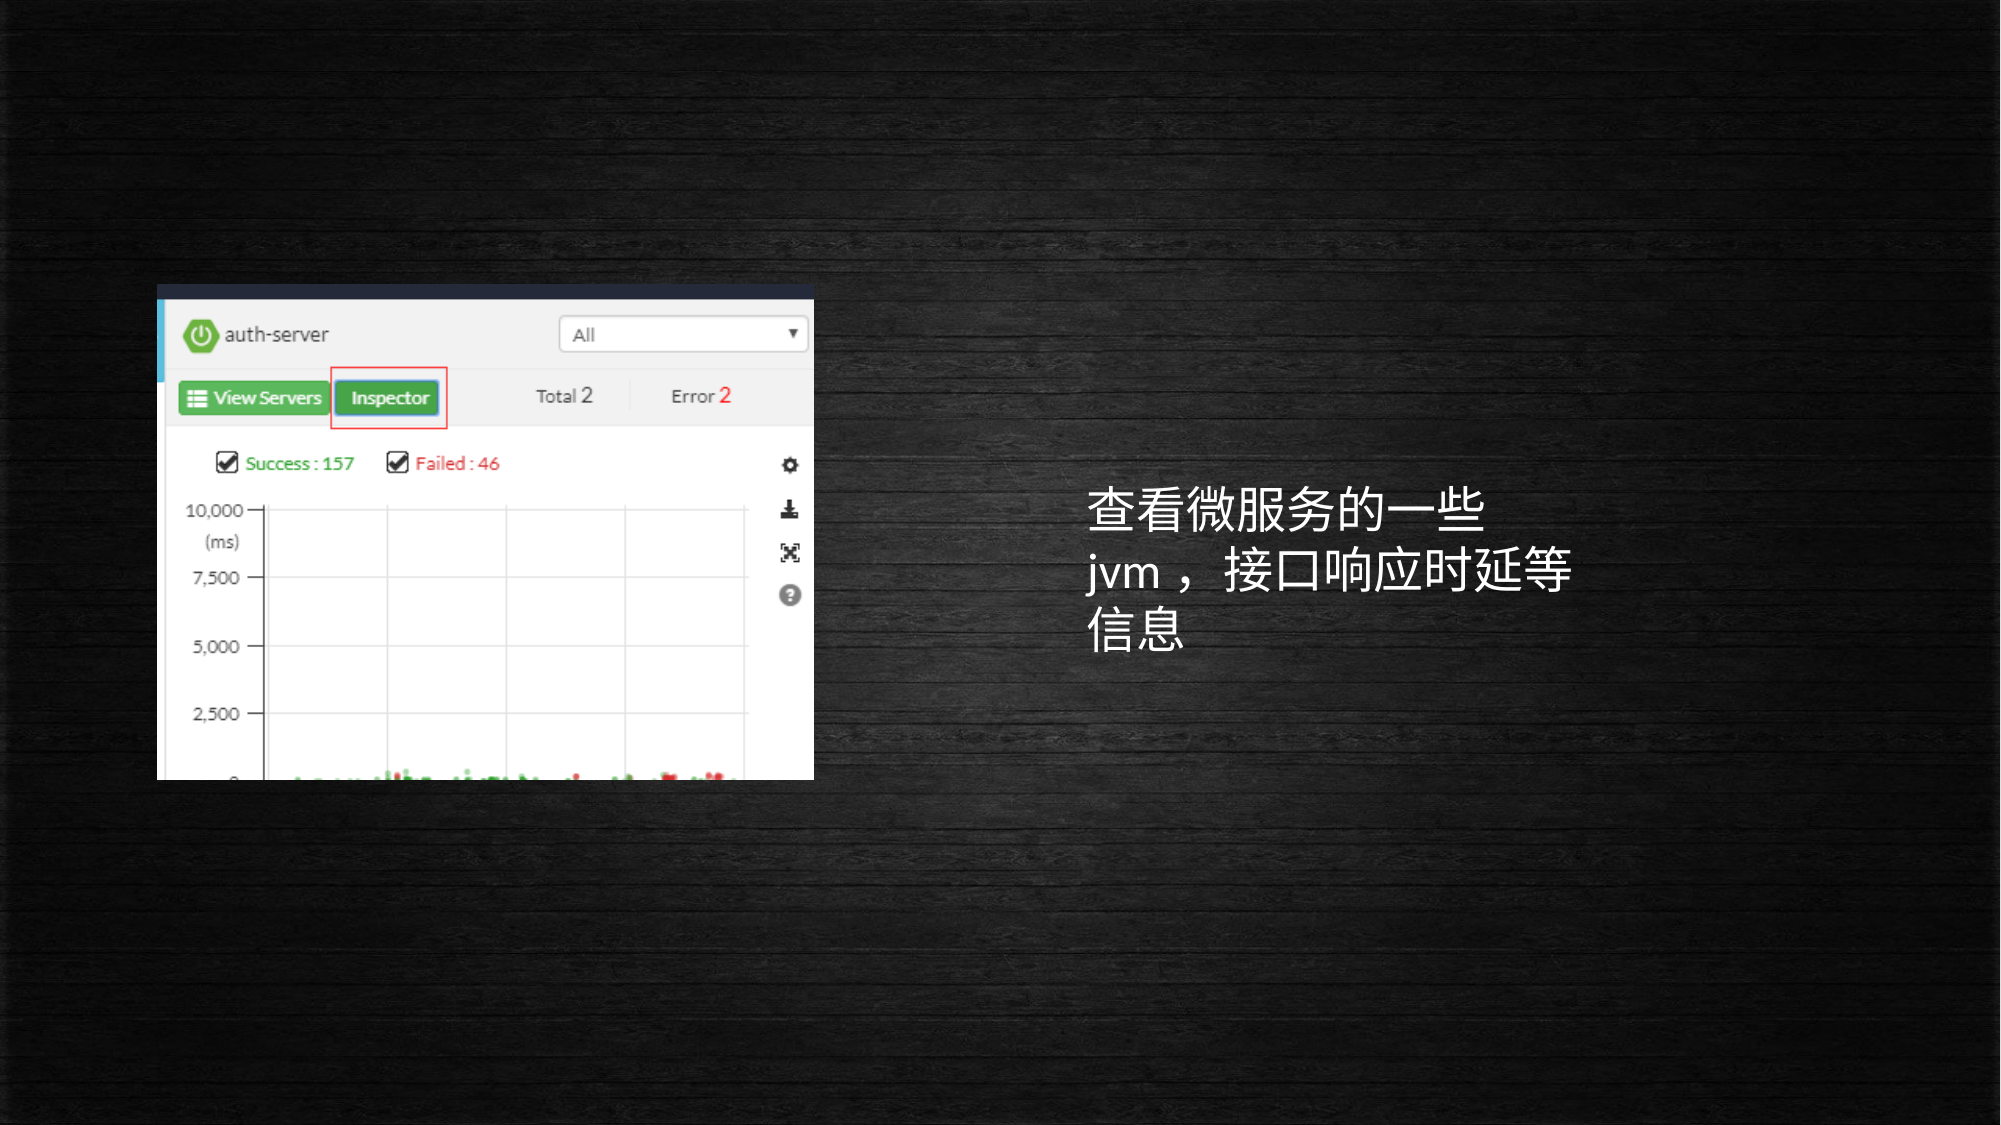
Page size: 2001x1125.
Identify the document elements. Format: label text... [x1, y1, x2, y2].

text_box 查看微服务的一些jvm，接口响应时延等信息 [1072, 471, 1604, 667]
picture [0, 0, 2001, 1125]
